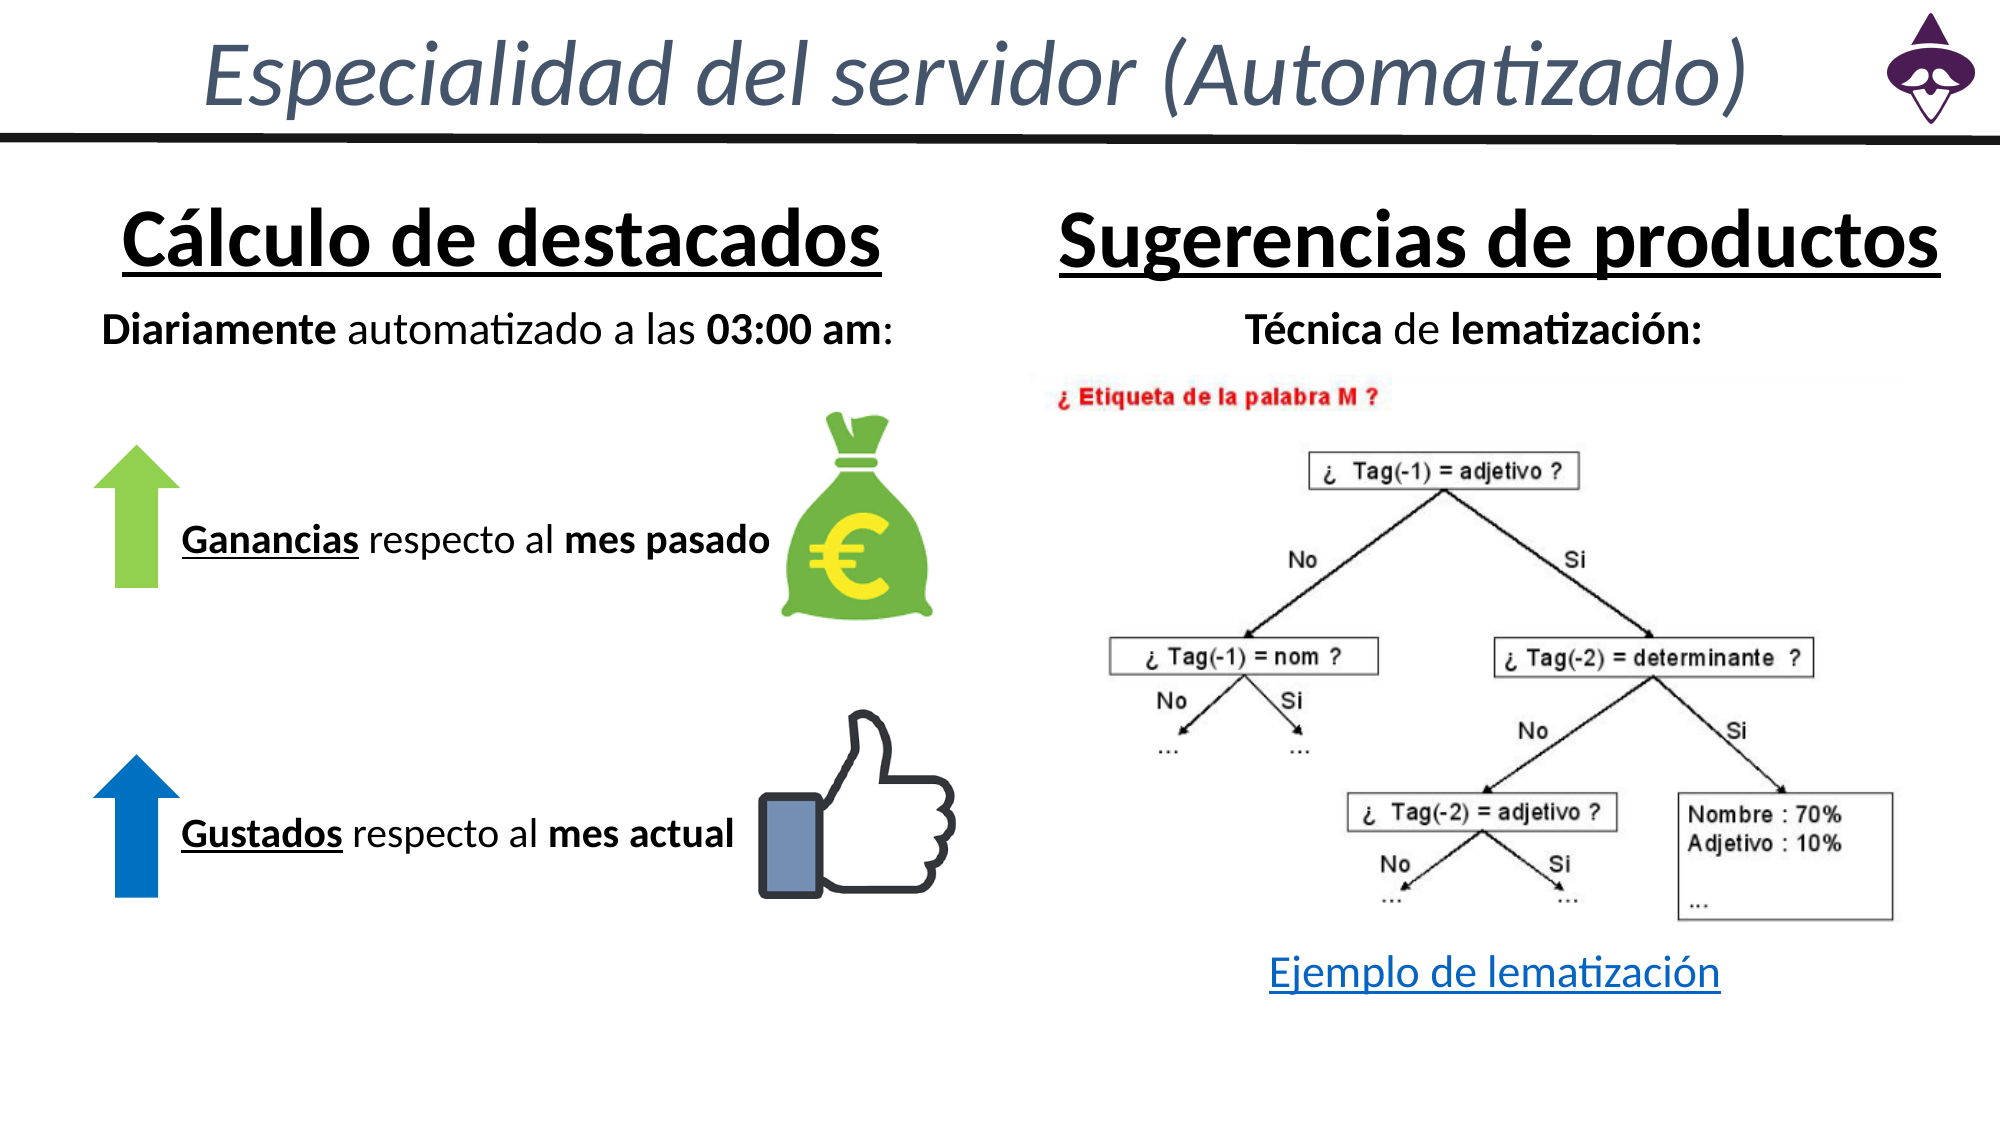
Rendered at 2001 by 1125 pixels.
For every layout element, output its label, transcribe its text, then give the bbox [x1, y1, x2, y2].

picture [1887, 13, 1975, 124]
picture [1030, 374, 1905, 926]
picture [758, 709, 956, 899]
text_box [92, 754, 181, 898]
text_box Sugerencias de productos [999, 176, 2000, 292]
text_box Cálculo de destacados [0, 175, 1005, 290]
text_box Ganancias respecto al mes pasado [166, 504, 702, 570]
text_box [92, 444, 181, 588]
text_box Gustados respecto al mes actual [166, 798, 750, 864]
text_box Técnica de lematización: [1060, 291, 1888, 361]
text_box Especialidad del servidor (Automatizado) [66, 4, 1888, 132]
picture [702, 361, 1013, 672]
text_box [0, 137, 2000, 141]
text_box Diariamente automatizado a las 03:00 am: [86, 291, 915, 361]
text_box Ejemplo de lematización [1254, 934, 1746, 1005]
